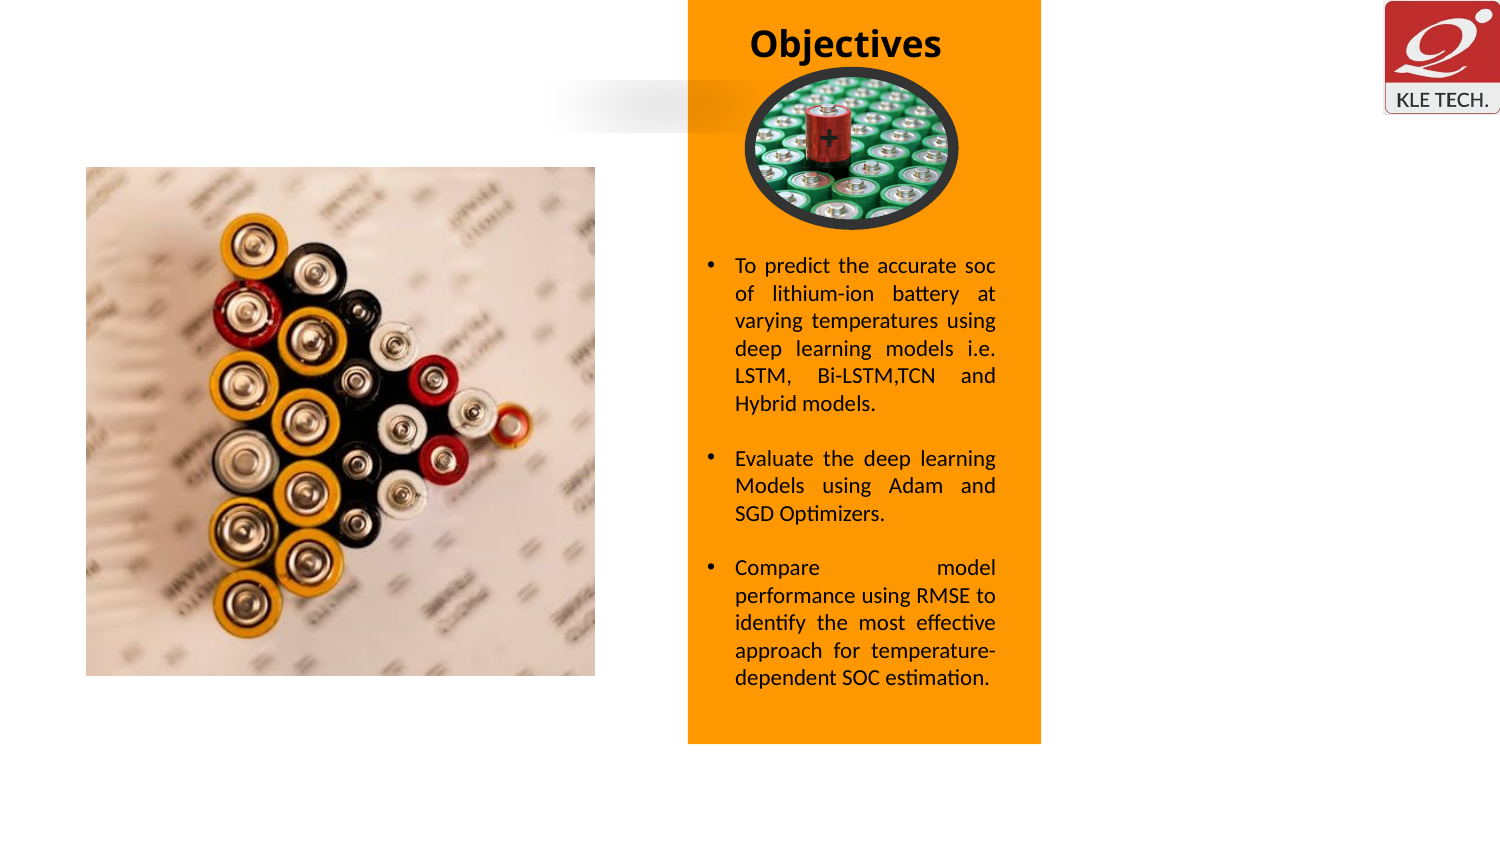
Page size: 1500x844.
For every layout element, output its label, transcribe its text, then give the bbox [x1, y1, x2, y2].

picture [1383, 0, 1500, 115]
picture [86, 167, 595, 676]
picture [749, 71, 954, 225]
text_box [687, 0, 1042, 745]
text_box To predict the accurate soc of lithium-ion battery at varying temperatures using deep learning models i.e. LSTM, Bi-LSTM,TCN and Hybrid models. Evaluate the deep learning Models using Adam and SGD Optimizers. Compare model performance using RMSE to identify the most effective approach for temperature-dependent SOC estimation. [692, 244, 1012, 697]
text_box Objectives [687, 0, 1004, 85]
